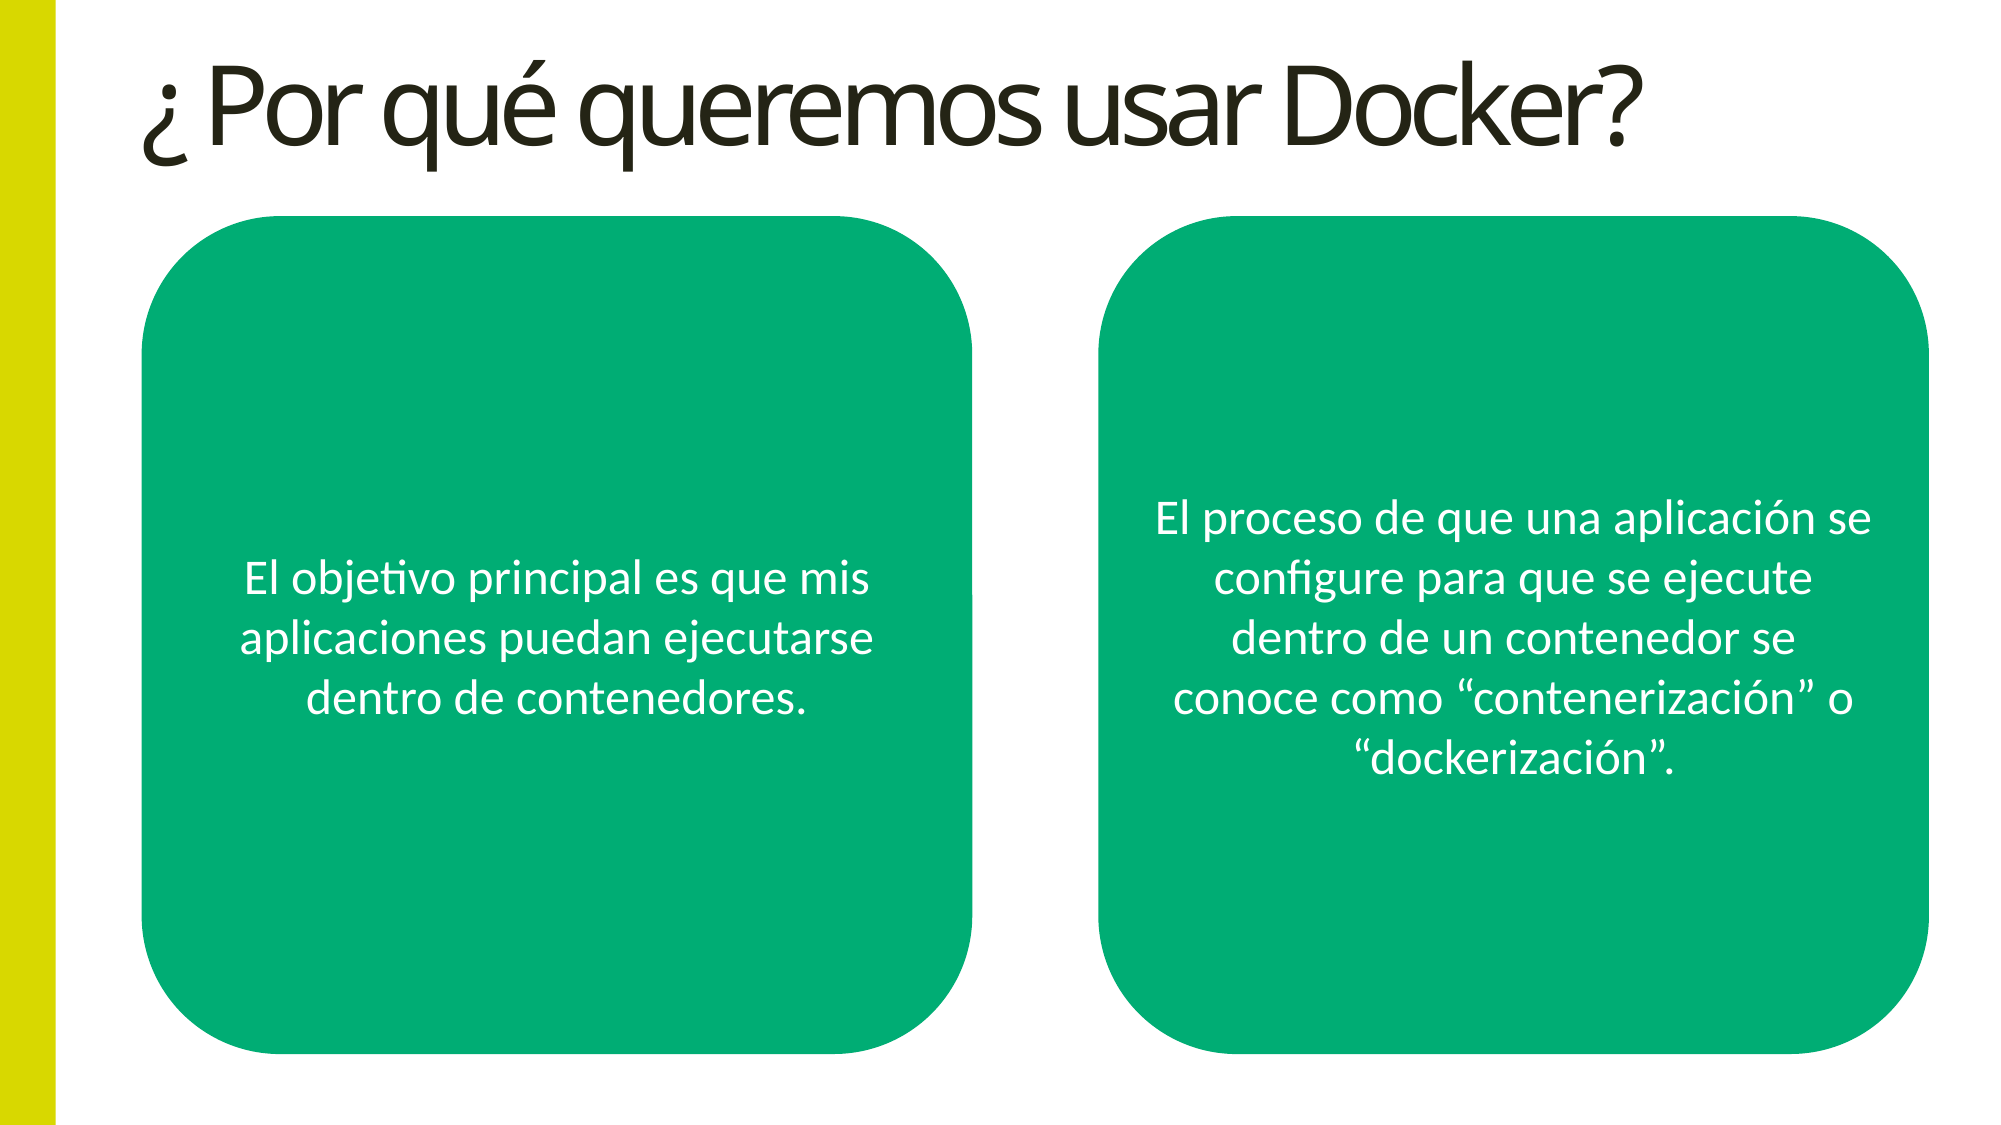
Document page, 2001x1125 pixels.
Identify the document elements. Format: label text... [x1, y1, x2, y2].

text_box El objetivo principal es que mis aplicaciones puedan ejecutarse dentro de contenedores.﻿ [141, 215, 973, 1055]
text_box [0, 0, 56, 1125]
title ¿ Por qué queremos usar Docker? [141, 0, 1946, 177]
text_box El proceso de que una aplicación se configure para que se ejecute dentro de un contenedor se conoce como “contenerización” o “dockerización”. [1097, 215, 1930, 1055]
